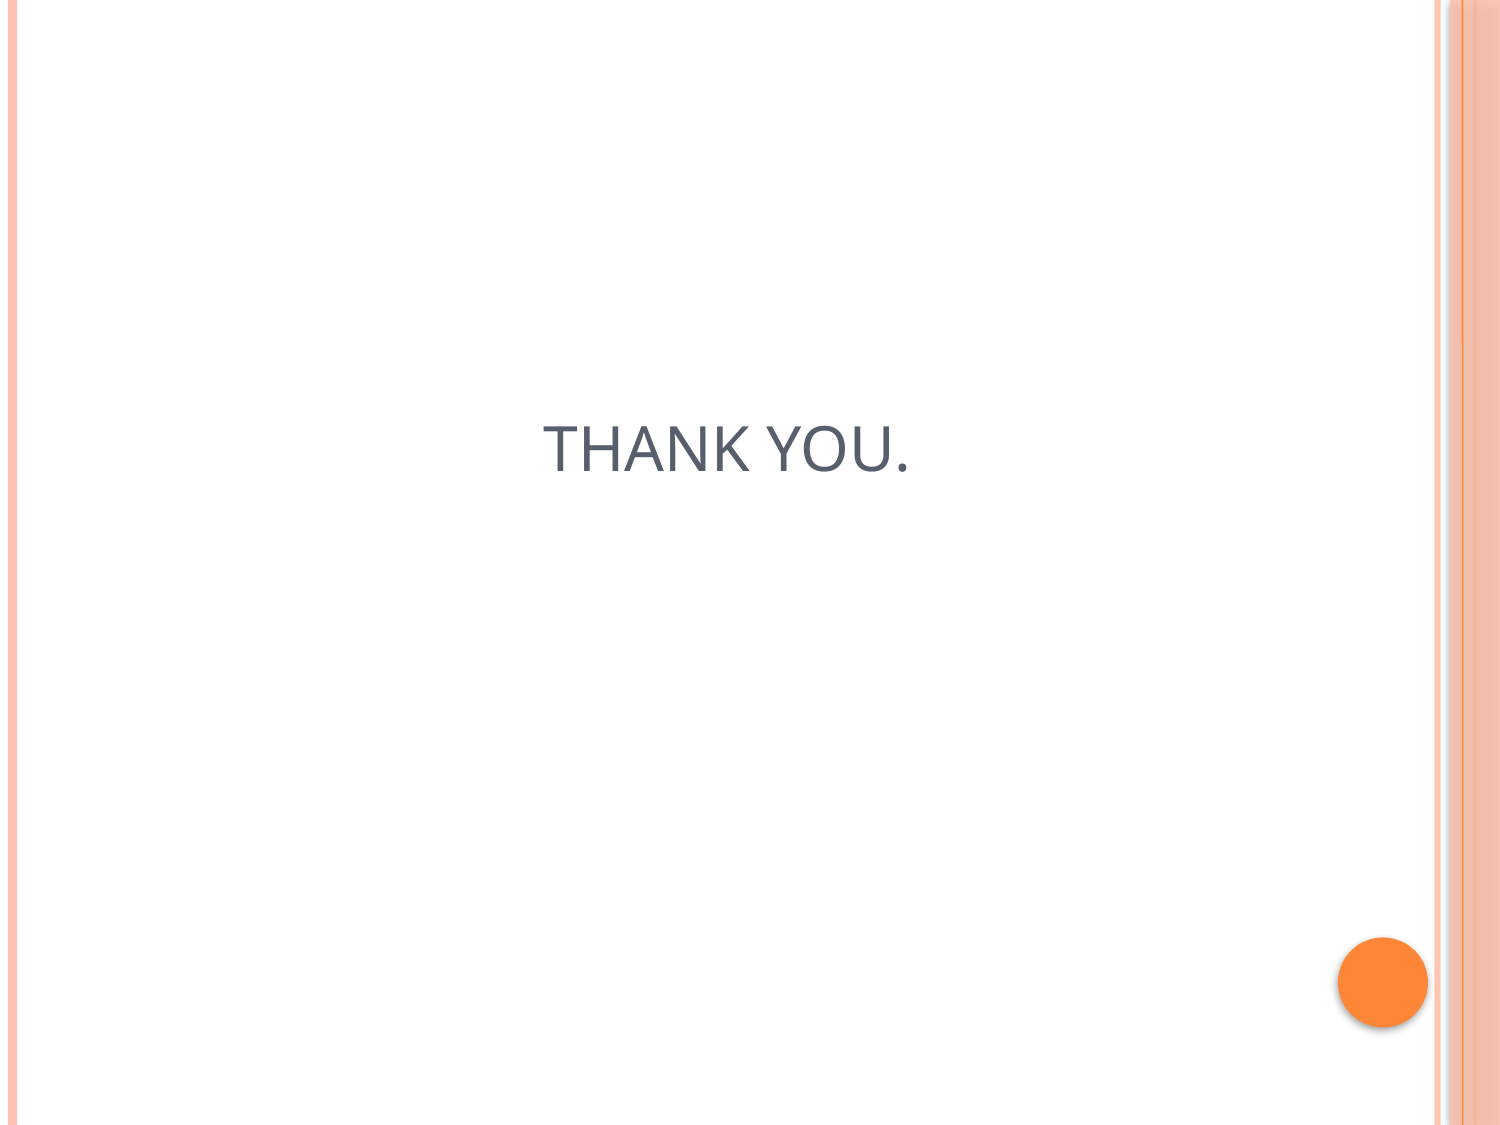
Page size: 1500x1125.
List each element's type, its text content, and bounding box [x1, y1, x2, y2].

title Thank you. [123, 373, 1331, 492]
